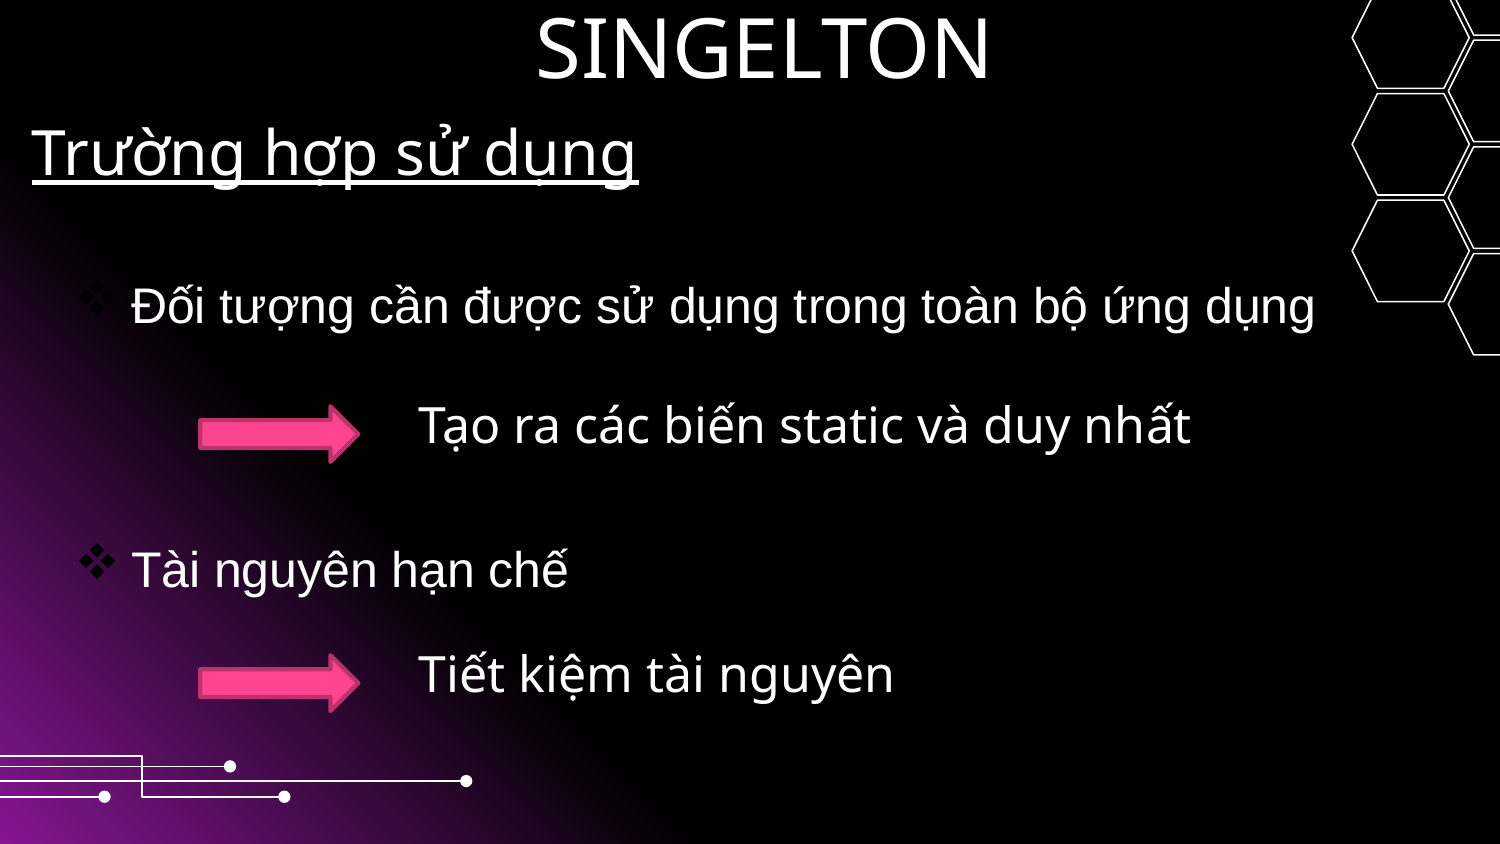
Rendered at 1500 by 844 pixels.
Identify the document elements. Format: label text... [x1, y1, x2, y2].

text_box Tiết kiệm tài nguyên [404, 635, 1388, 710]
text_box Trường hợp sử dụng [16, 98, 679, 223]
text_box [198, 653, 361, 713]
text_box Tạo ra các biến static và duy nhất [404, 386, 1388, 461]
text_box SINGELTON [132, 0, 1397, 75]
text_box Tài nguyên hạn chế [60, 529, 1298, 605]
text_box Đối tượng cần được sử dụng trong toàn bộ ứng dụng [60, 266, 1342, 342]
text_box [198, 404, 361, 464]
